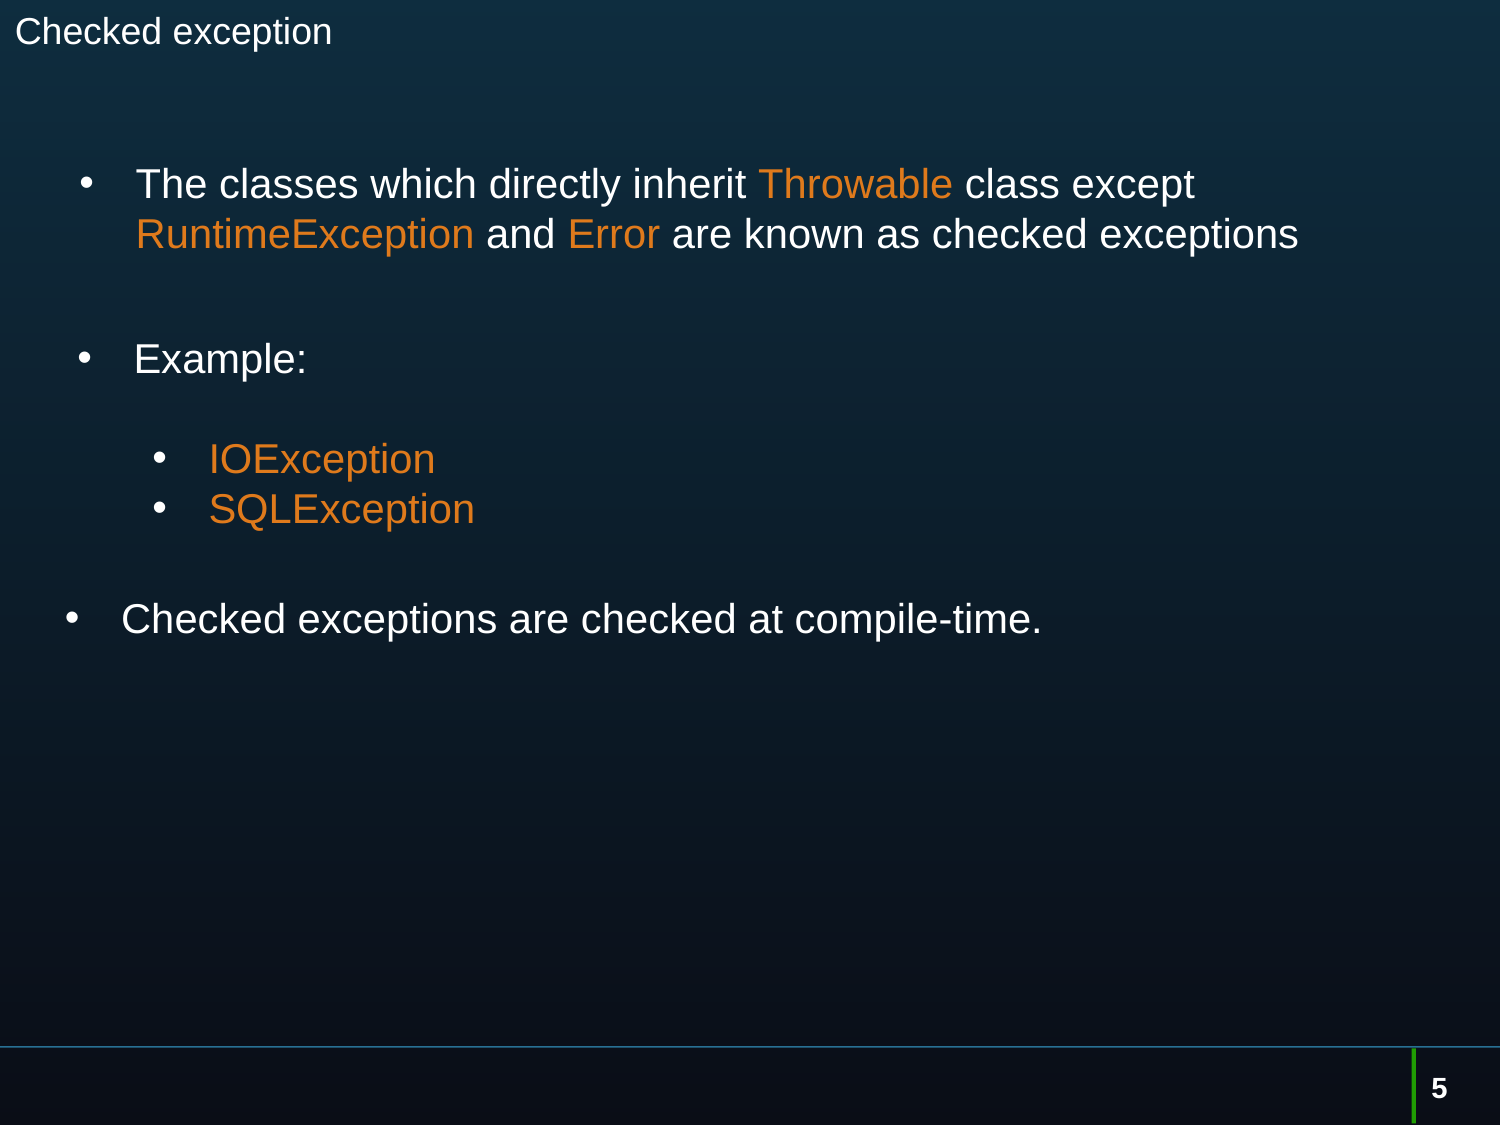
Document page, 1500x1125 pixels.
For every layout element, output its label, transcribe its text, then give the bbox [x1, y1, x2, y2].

text_box The classes which directly inherit Throwable class except RuntimeException and Error are known as checked exceptions [64, 149, 1417, 265]
text_box Example: IOException SQLException [62, 324, 1415, 540]
title Checked exception [0, 0, 1125, 88]
text_box Checked exceptions are checked at compile-time. [50, 584, 1403, 650]
slide_number 5 [1416, 1062, 1500, 1100]
